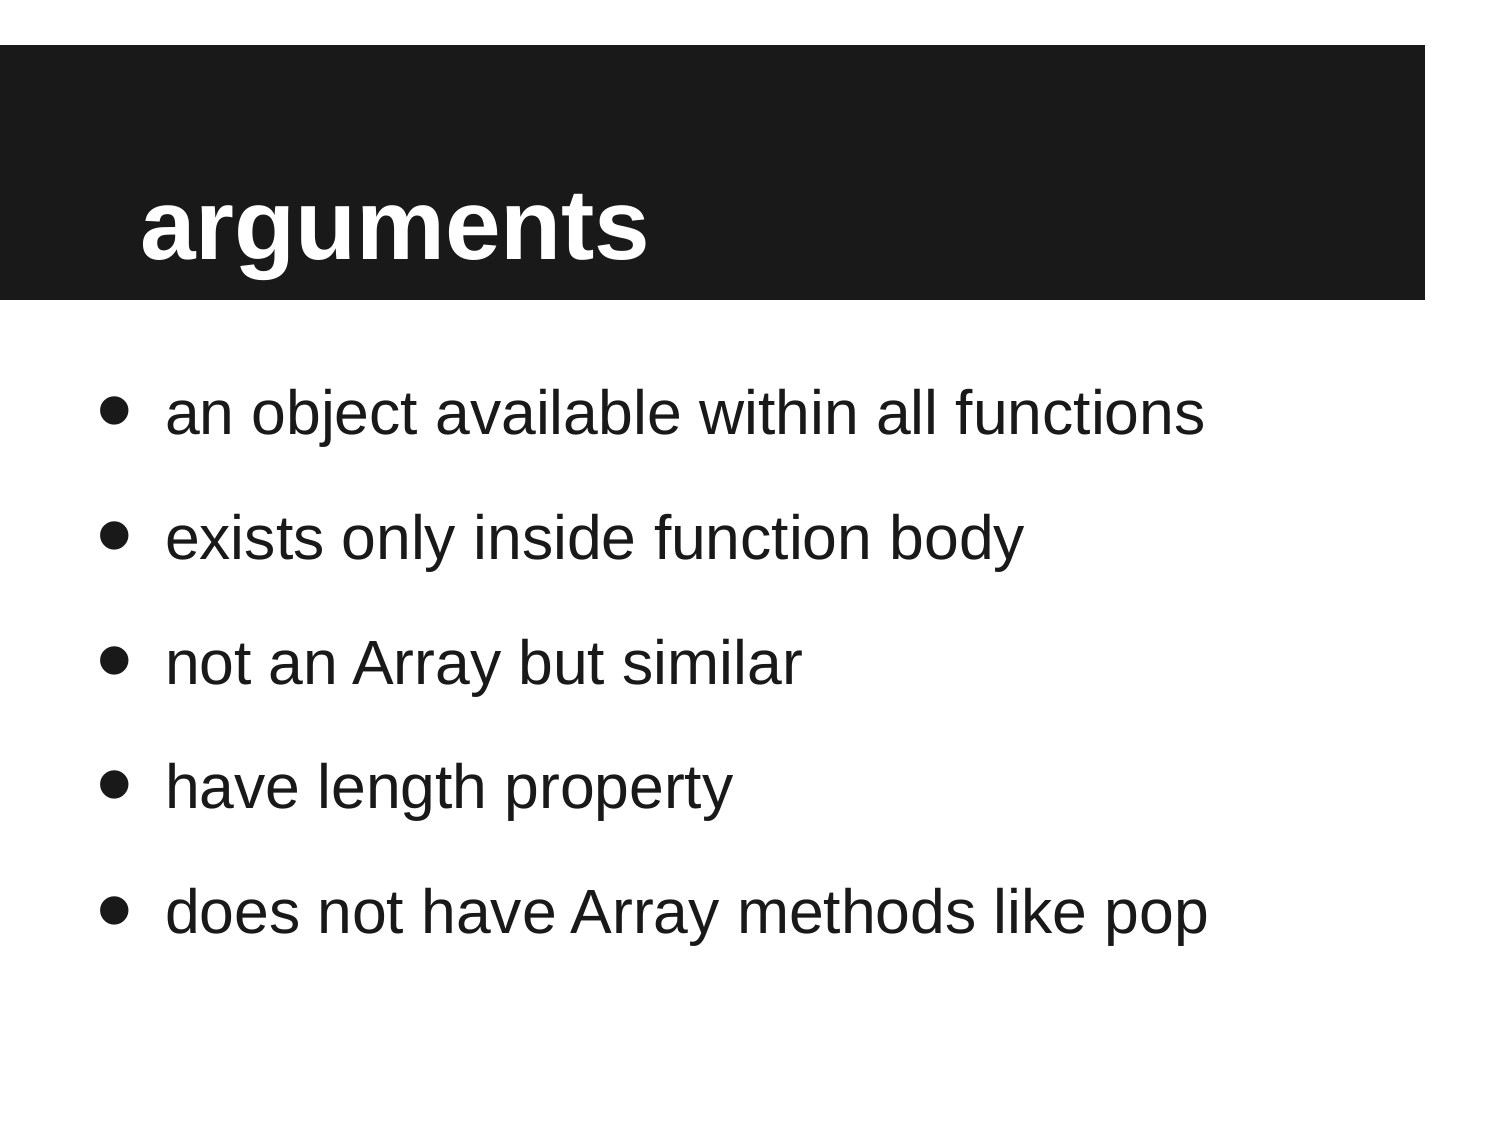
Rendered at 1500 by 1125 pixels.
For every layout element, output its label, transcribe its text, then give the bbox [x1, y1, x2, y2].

list an object available within all functions exists only inside function body not an Array but similar have length property does not have Array methods like pop [75, 319, 1425, 1078]
title arguments [75, 45, 1425, 295]
